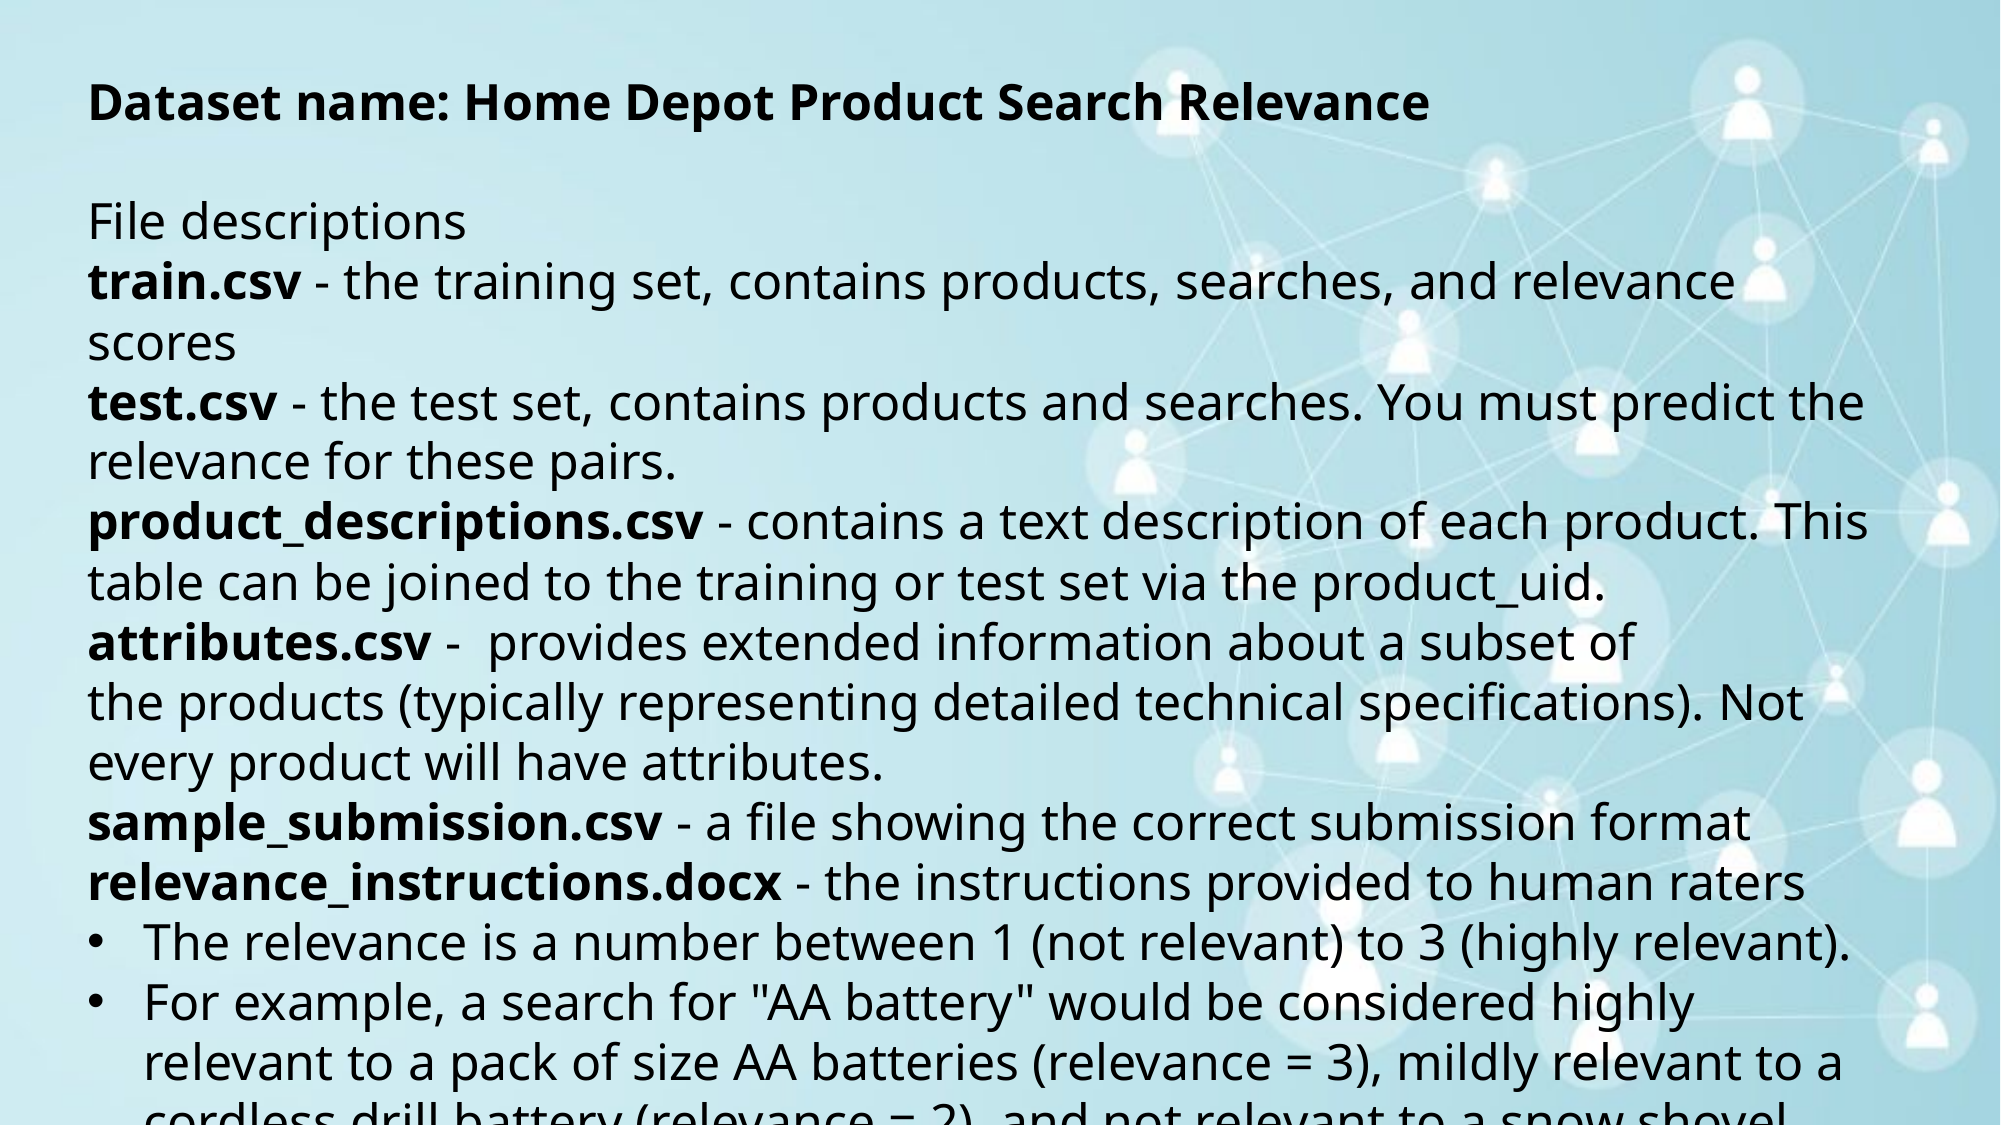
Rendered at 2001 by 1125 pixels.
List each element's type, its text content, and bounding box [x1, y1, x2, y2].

text_box Dataset name: Home Depot Product Search Relevance File descriptions train.csv - the training set, contains products, searches, and relevance scores test.csv - the test set, contains products and searches. You must predict the relevance for these pairs. product_descriptions.csv - contains a text description of each product. This table can be joined to the training or test set via the product_uid. attributes.csv - provides extended information about a subset of the products (typically representing detailed technical specifications). Not every product will have attributes. sample_submission.csv - a file showing the correct submission format relevance_instructions.docx - the instructions provided to human raters The relevance is a number between 1 (not relevant) to 3 (highly relevant). For example, a search for "AA battery" would be considered highly relevant to a pack of size AA batteries (relevance = 3), mildly relevant to a cordless drill battery (relevance = 2), and not relevant to a snow shovel (relevance = 1). [72, 62, 1893, 1125]
picture [0, 0, 2001, 1125]
